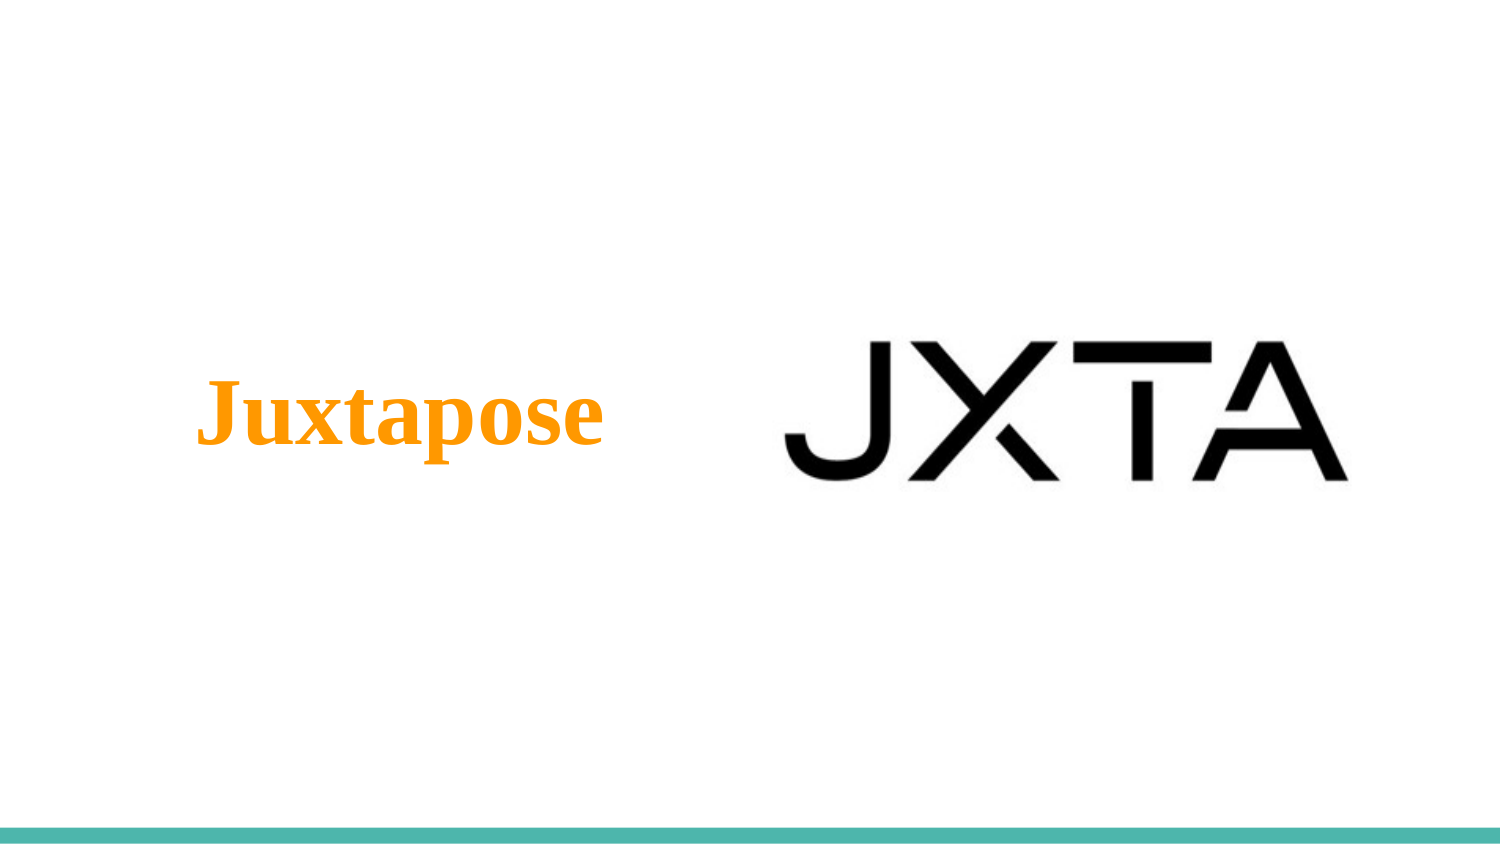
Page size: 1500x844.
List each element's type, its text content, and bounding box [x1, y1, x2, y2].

text_box Juxtapose [179, 334, 666, 480]
picture [671, 253, 1459, 561]
